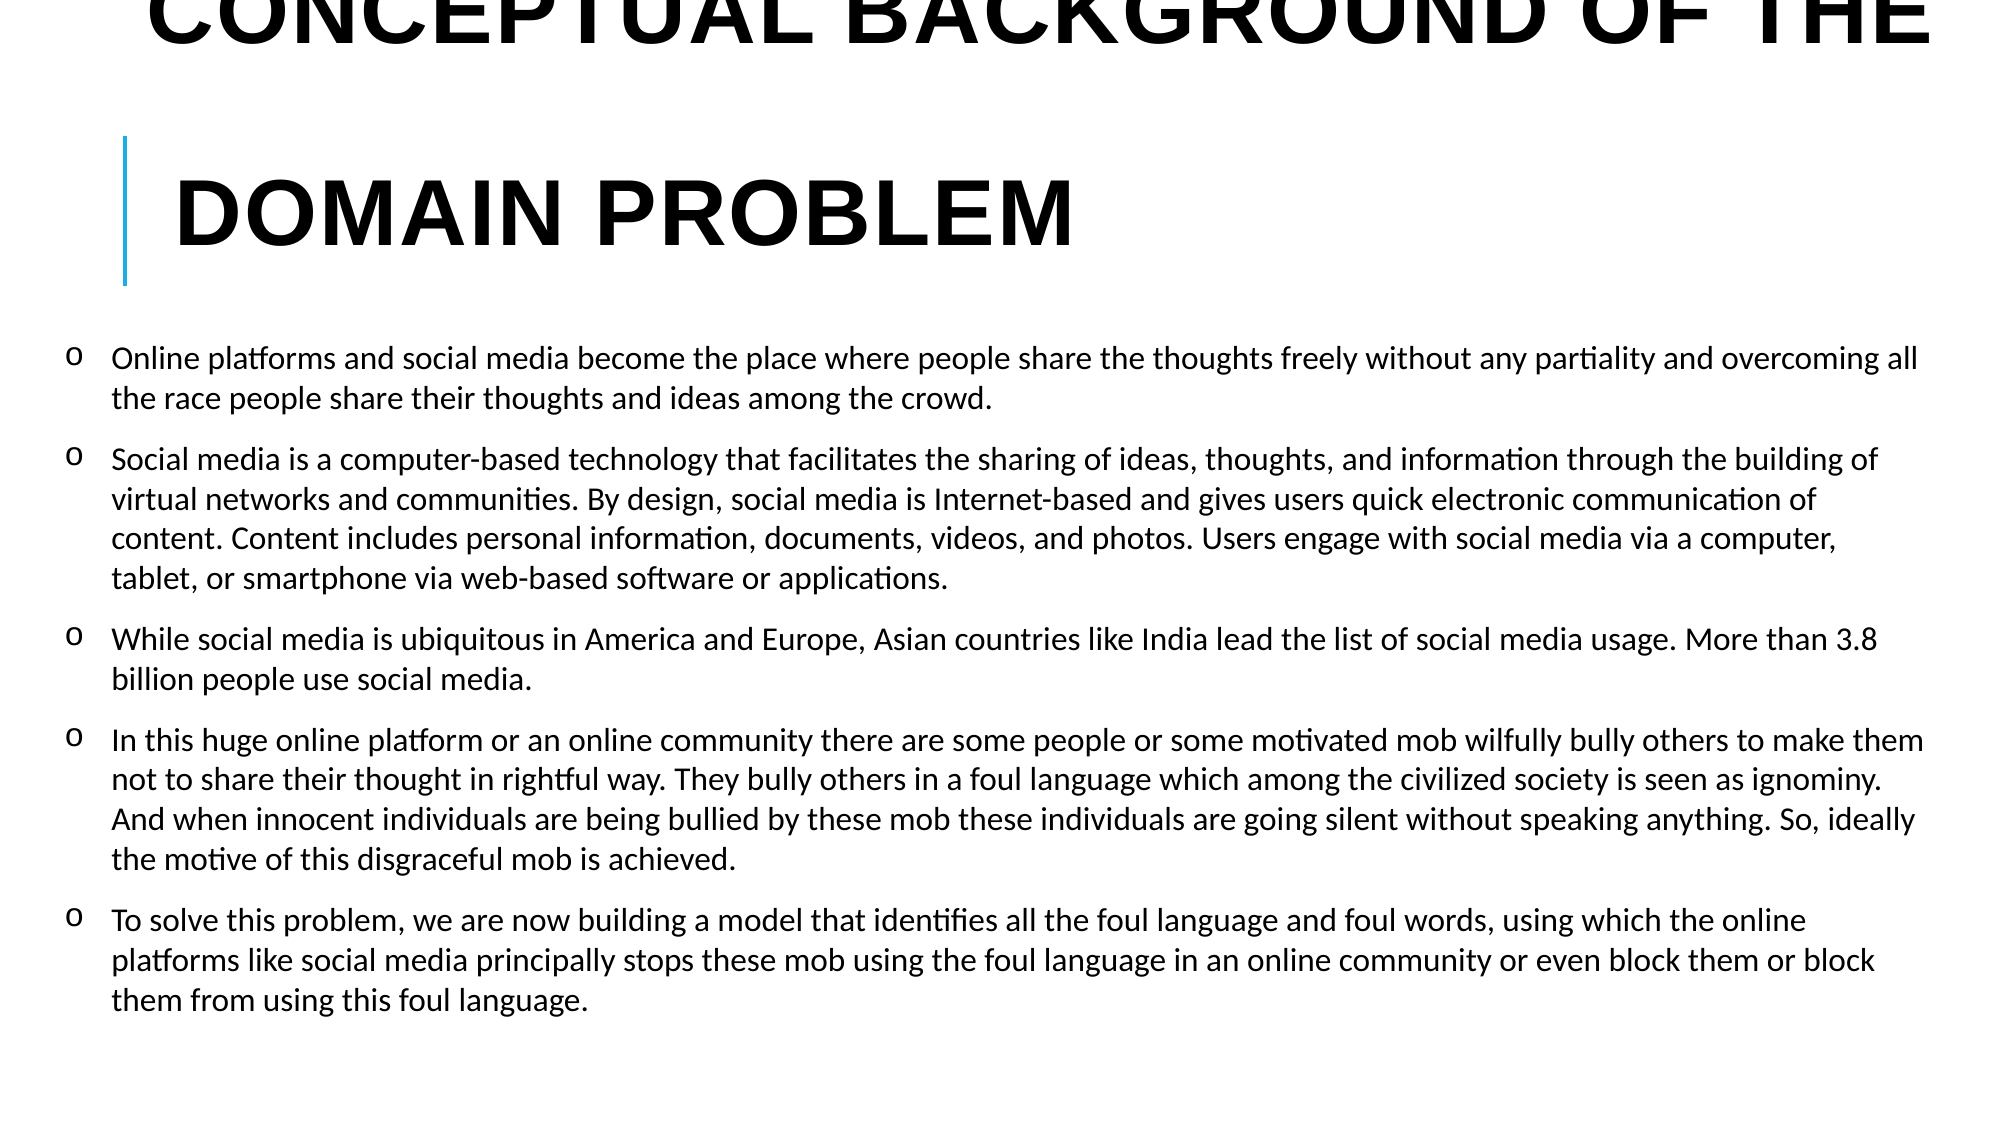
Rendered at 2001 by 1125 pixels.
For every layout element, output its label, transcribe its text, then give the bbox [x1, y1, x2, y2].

list Online platforms and social media become the place where people share the thoughts freely without any partiality and overcoming all the race people share their thoughts and ideas among the crowd. Social media is a computer-based technology that facilitates the sharing of ideas, thoughts, and information through the building of virtual networks and communities. By design, social media is Internet-based and gives users quick electronic communication of content. Content includes personal information, documents, videos, and photos. Users engage with social media via a computer, tablet, or smartphone via web-based software or applications. While social media is ubiquitous in America and Europe, Asian countries like India lead the list of social media usage. More than 3.8 billion people use social media. In this huge online platform or an online community there are some people or some motivated mob wilfully bully others to make them not to share their thought in rightful way. They bully others in a foul language which among the civilized society is seen as ignominy. And when innocent individuals are being bullied by these mob these individuals are going silent without speaking anything. So, ideally the motive of this disgraceful mob is achieved. To solve this problem, we are now building a model that identifies all the foul language and foul words, using which the online platforms like social media principally stops these mob using the foul language in an online community or even block them or block them from using this foul language. [64, 328, 1930, 1090]
title CONCEPTUAL BACKGROUND OF THE DOMAIN PROBLEM [146, 71, 2000, 274]
